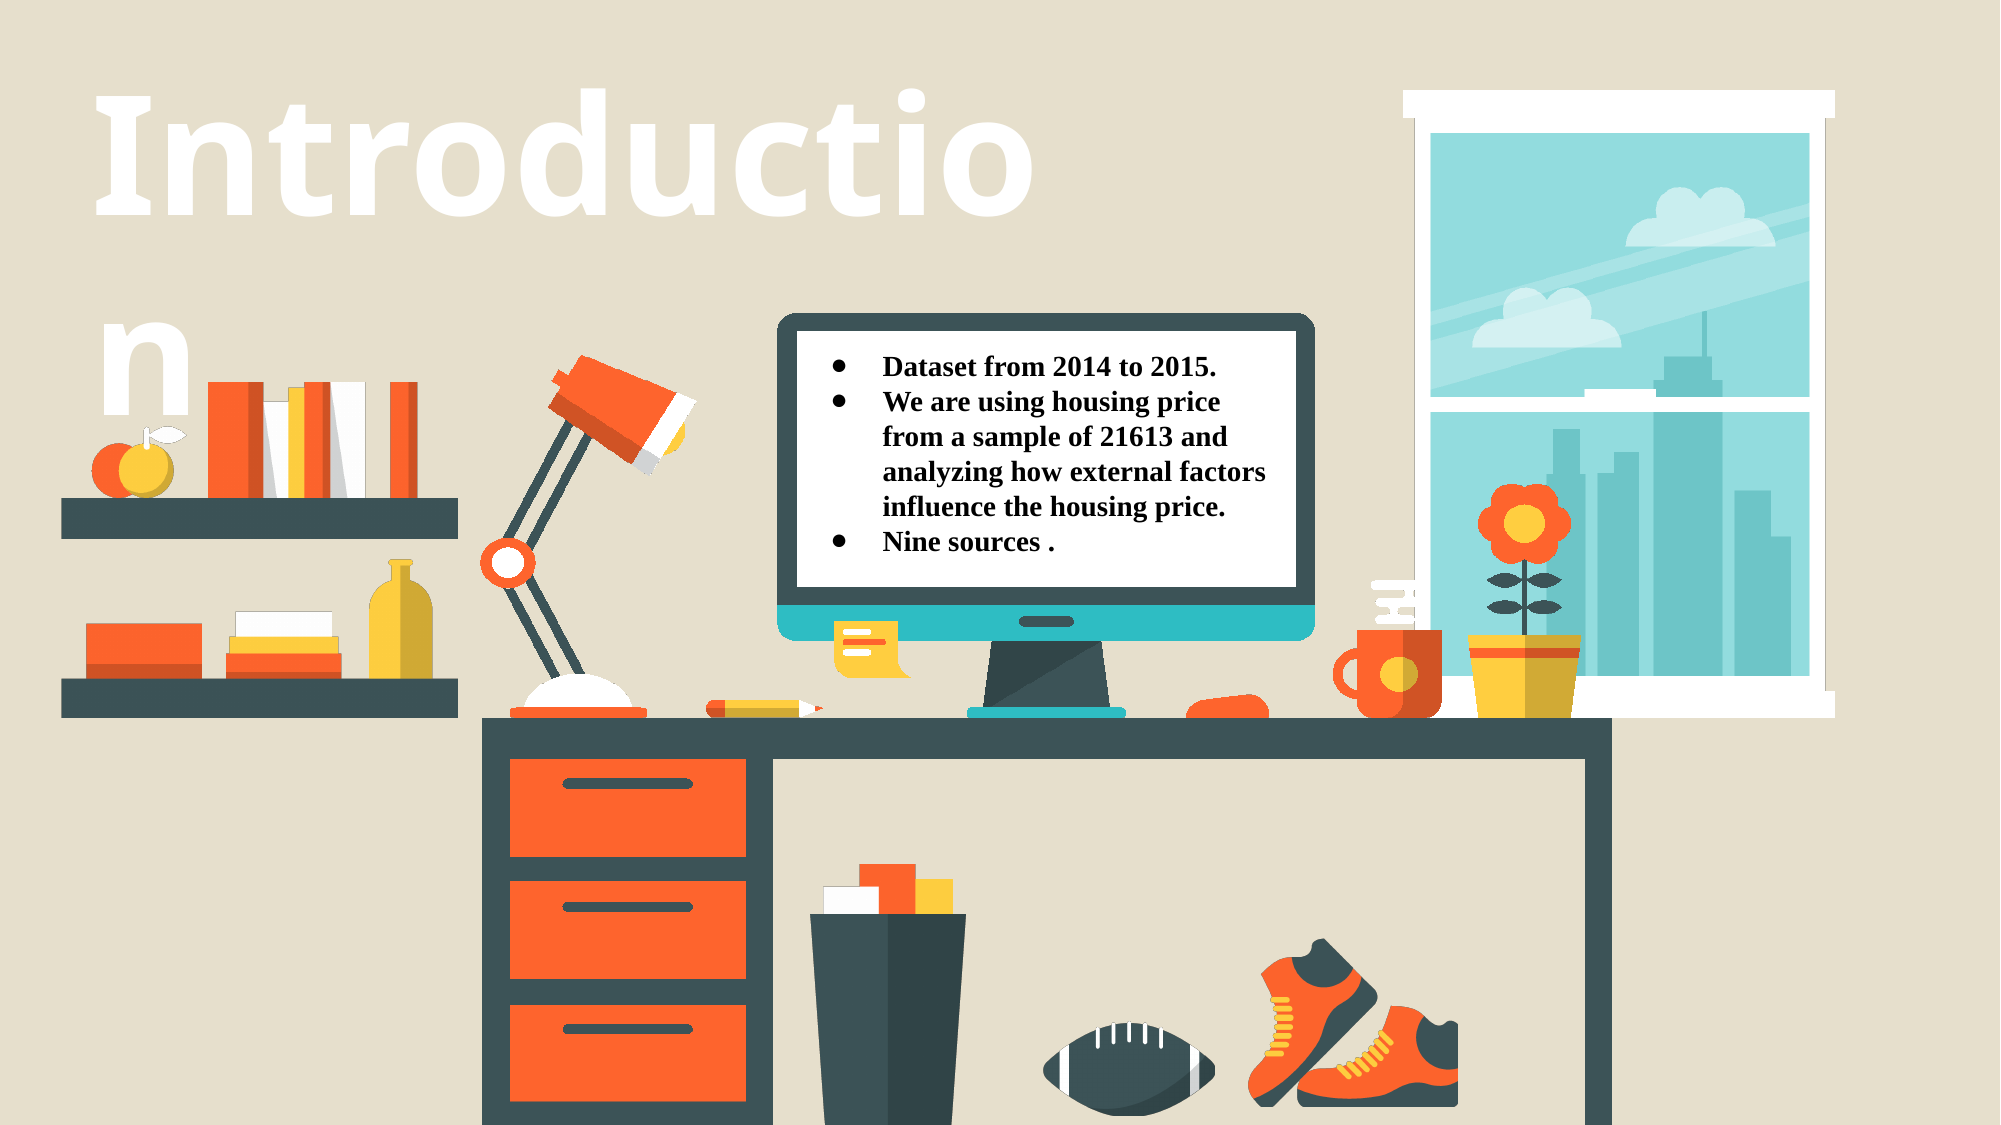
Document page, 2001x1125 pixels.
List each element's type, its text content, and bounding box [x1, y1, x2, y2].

picture [60, 381, 459, 719]
picture [479, 90, 1836, 1125]
text_box Introduction [76, 41, 1106, 457]
